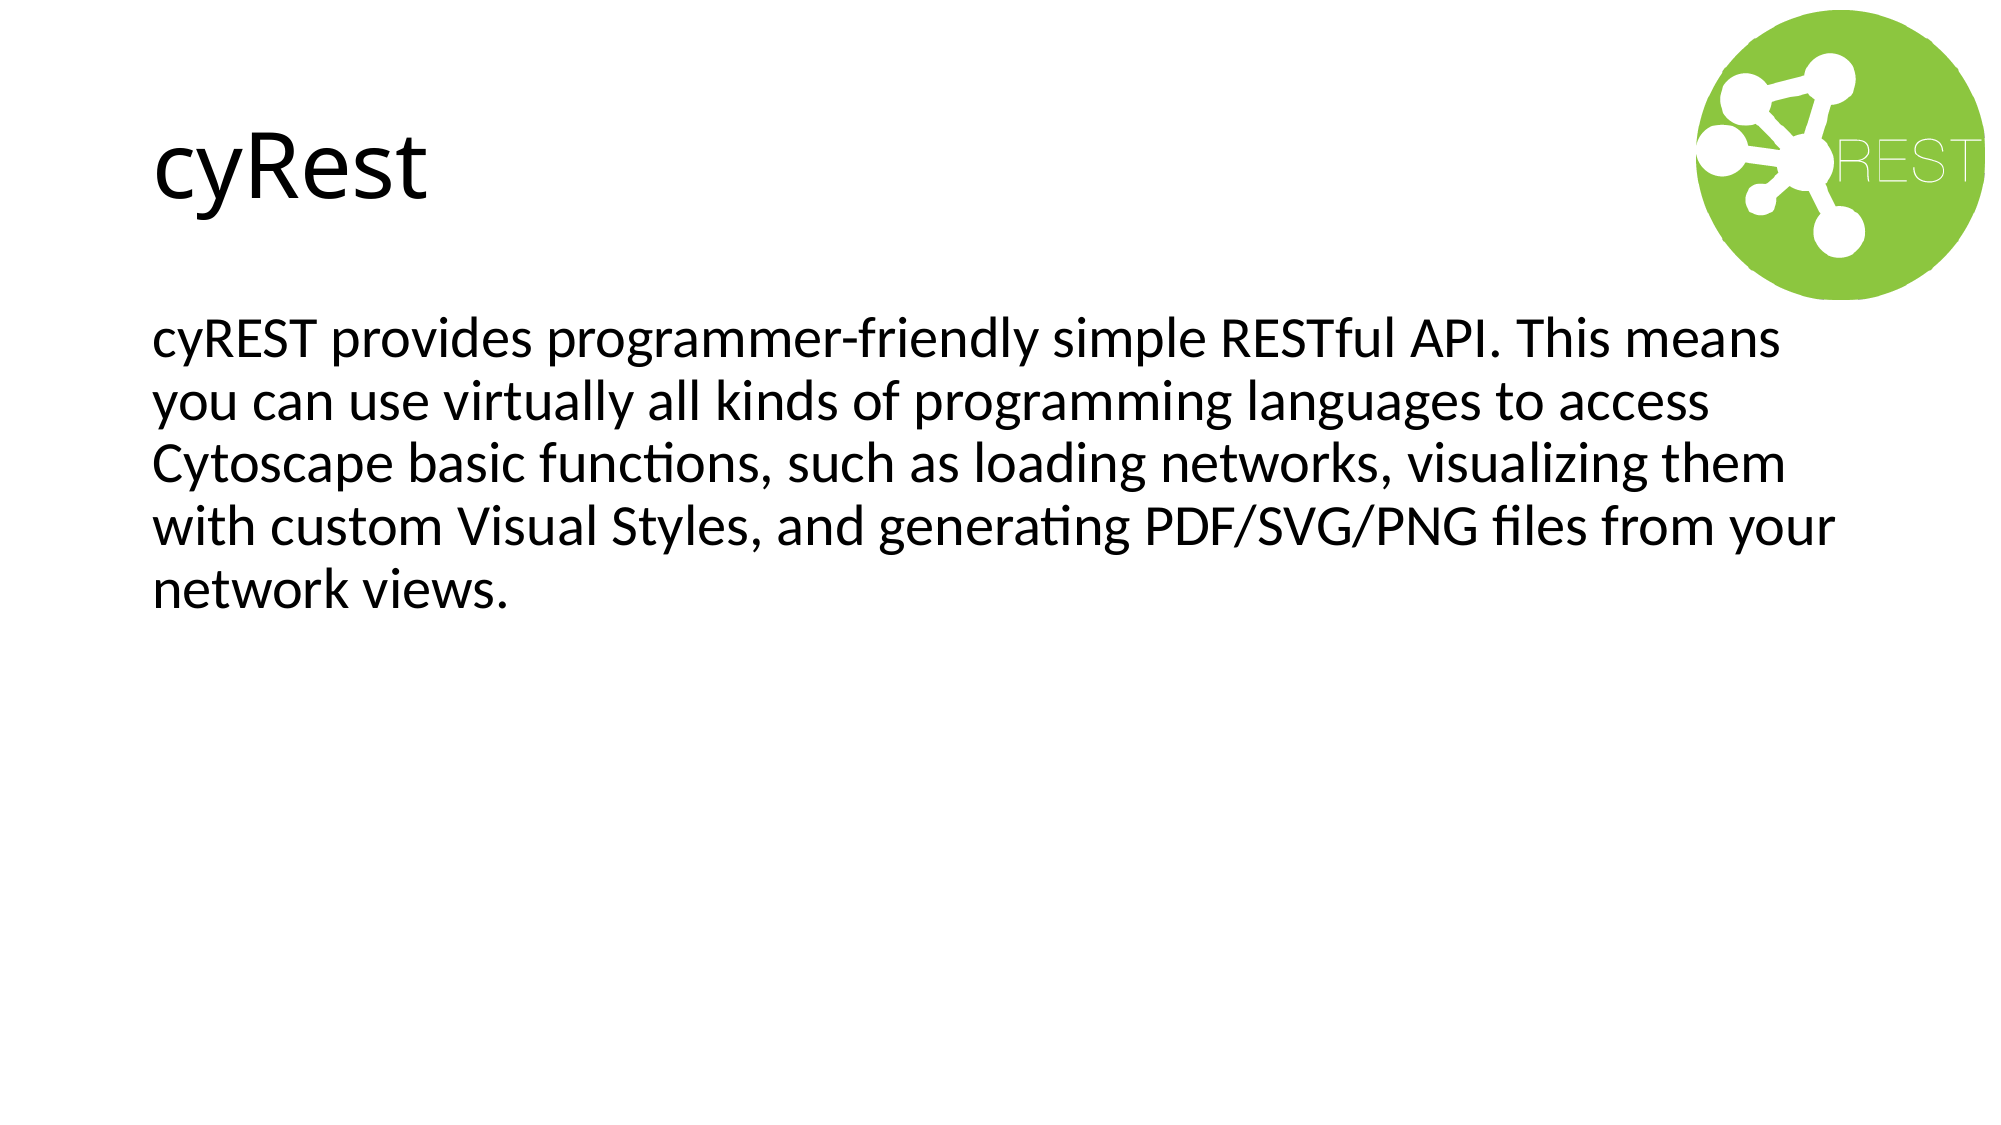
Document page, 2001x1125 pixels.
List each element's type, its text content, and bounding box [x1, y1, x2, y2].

list cyREST provides programmer-friendly simple RESTful API. This means you can use virtually all kinds of programming languages to access Cytoscape basic functions, such as loading networks, visualizing them with custom Visual Styles, and generating PDF/SVG/PNG files from your network views. [137, 299, 1863, 1125]
picture [1696, 10, 1985, 300]
title cyRest [137, 59, 1696, 278]
